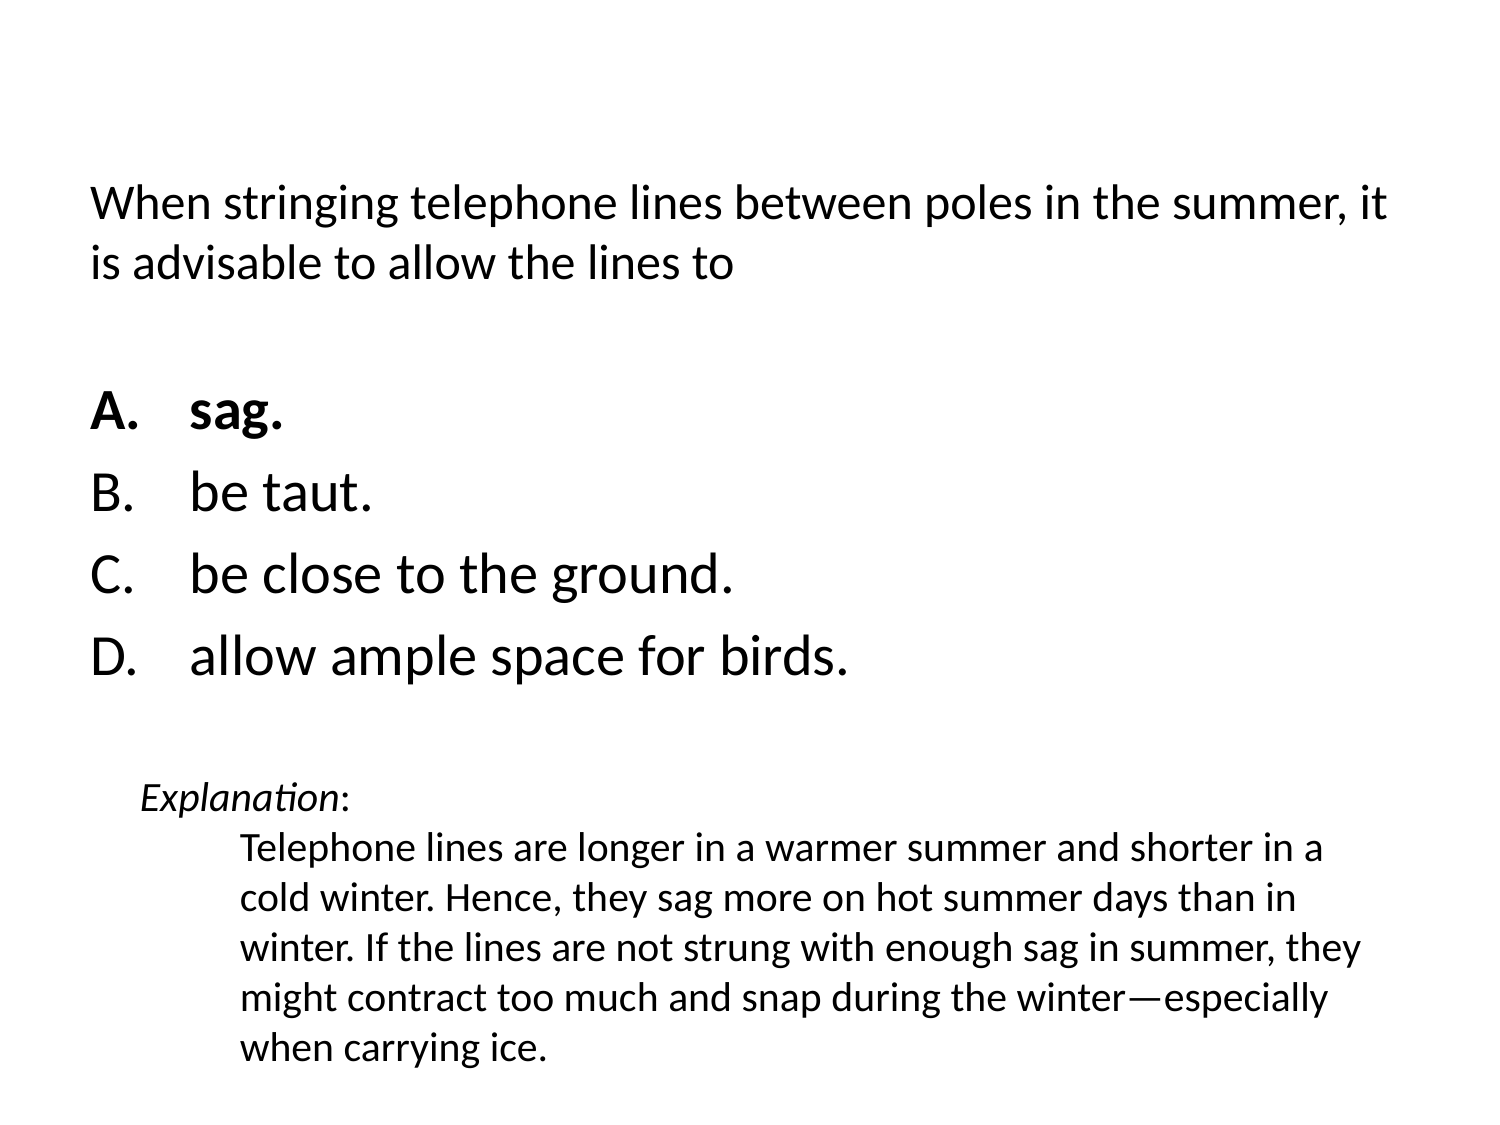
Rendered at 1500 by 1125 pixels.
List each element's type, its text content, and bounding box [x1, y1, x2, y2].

text_box Explanation: Telephone lines are longer in a warmer summer and shorter in a cold winter. Hence, they sag more on hot summer days than in winter. If the lines are not strung with enough sag in summer, they might contract too much and snap during the winter—especially when carrying ice. [124, 762, 1413, 1078]
list When stringing telephone lines between poles in the summer, it is advisable to allow the lines to A. sag. be taut. be close to the ground. allow ample space for birds. [75, 162, 1425, 905]
